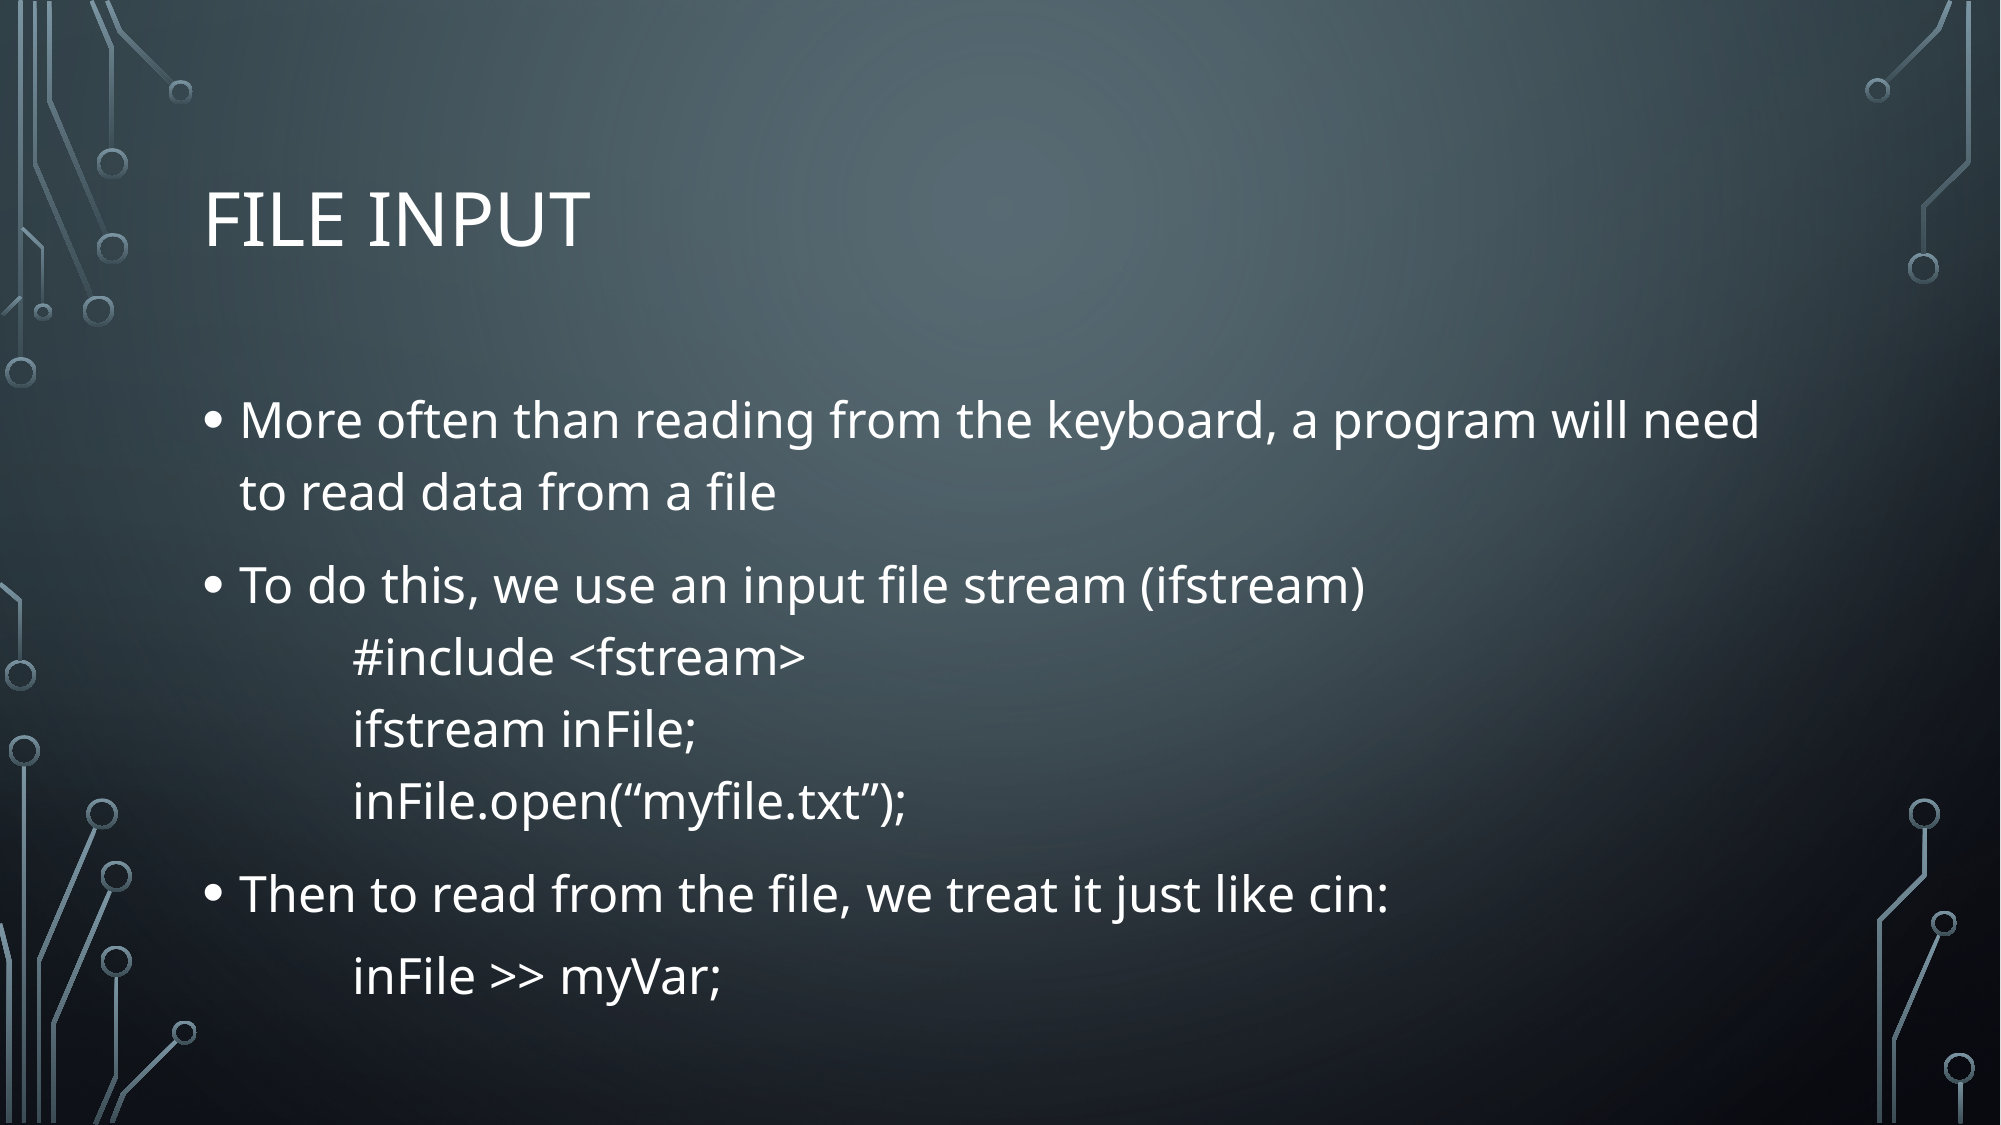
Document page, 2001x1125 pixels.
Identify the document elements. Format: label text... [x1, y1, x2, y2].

list More often than reading from the keyboard, a program will need to read data from a file To do this, we use an input file stream (ifstream) #include <fstream> ifstream inFile; inFile.open(“myfile.txt”); Then to read from the file, we treat it just like cin: inFile >> myVar; [187, 369, 1813, 1052]
title File Input [187, 101, 1813, 344]
